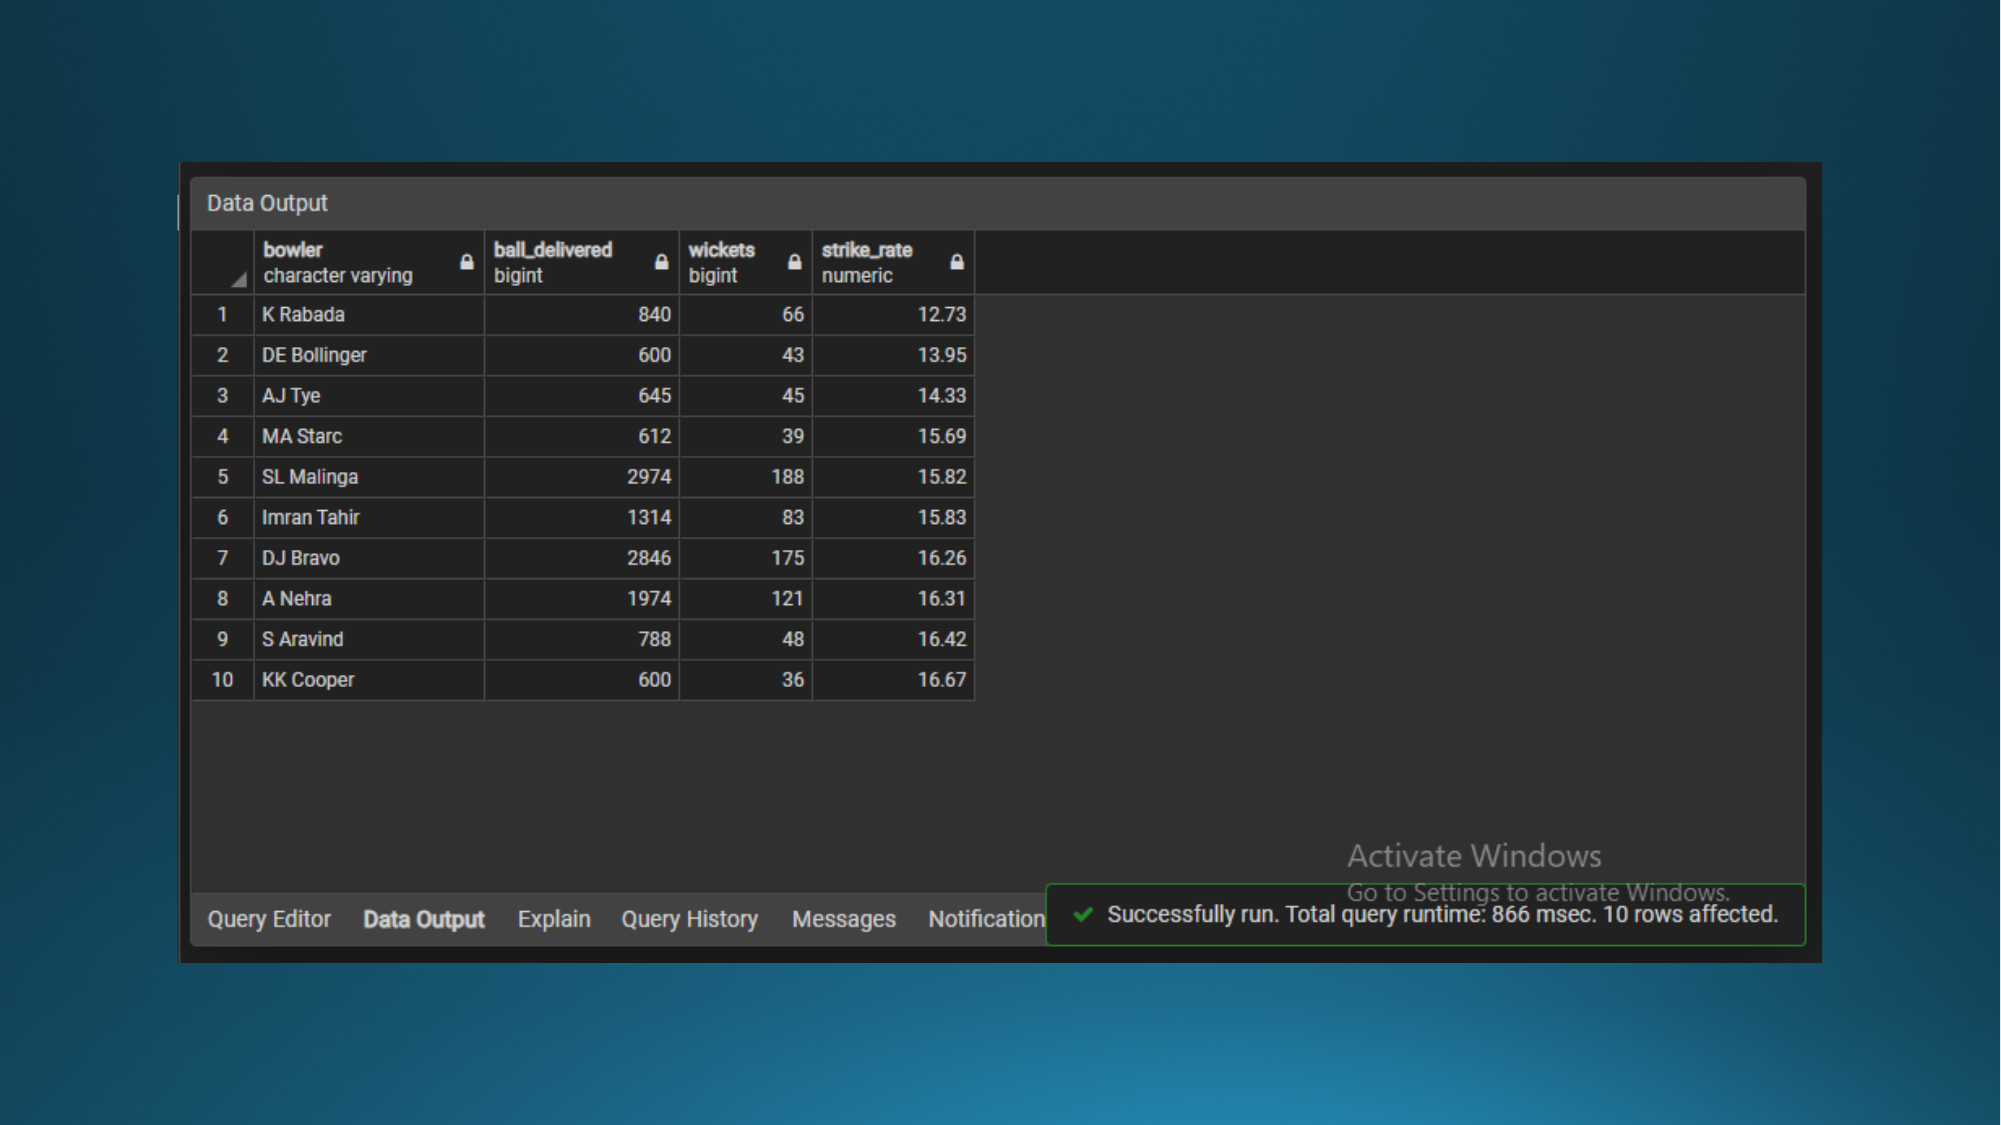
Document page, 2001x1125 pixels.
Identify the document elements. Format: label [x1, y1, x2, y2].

picture [0, 0, 2001, 1125]
list [177, 162, 1823, 963]
